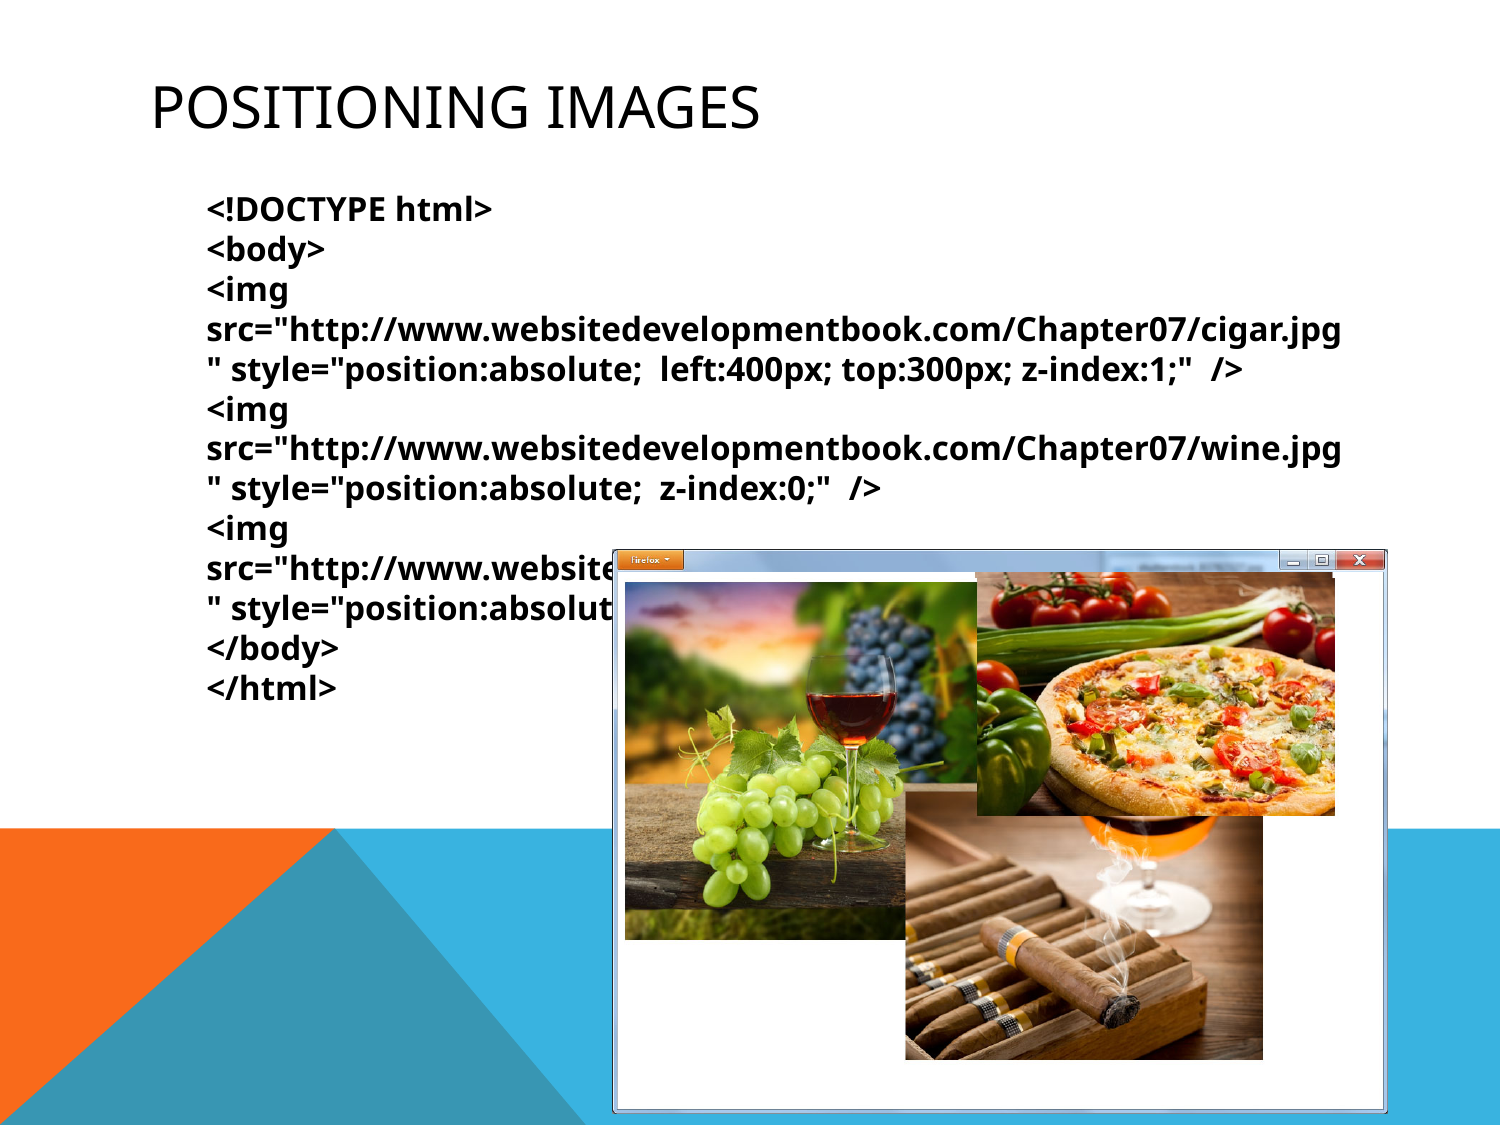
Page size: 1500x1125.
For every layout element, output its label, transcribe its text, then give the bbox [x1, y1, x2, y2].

title Positioning images [135, 60, 1369, 150]
list <!DOCTYPE html> <body> <img src="http://www.websitedevelopmentbook.com/Chapter07/cigar.jpg" style="position:absolute; left:400px; top:300px; z-index:1;" /> <img src="http://www.websitedevelopmentbook.com/Chapter07/wine.jpg" style="position:absolute; z-index:0;" /> <img src="http://www.websitedevelopmentbook.com/Chapter07/pizza.jpg" style="position:absolute; left:500px; top:0px; z-index:2;" /> </body> </html> [135, 180, 1369, 768]
picture [612, 549, 1388, 1114]
